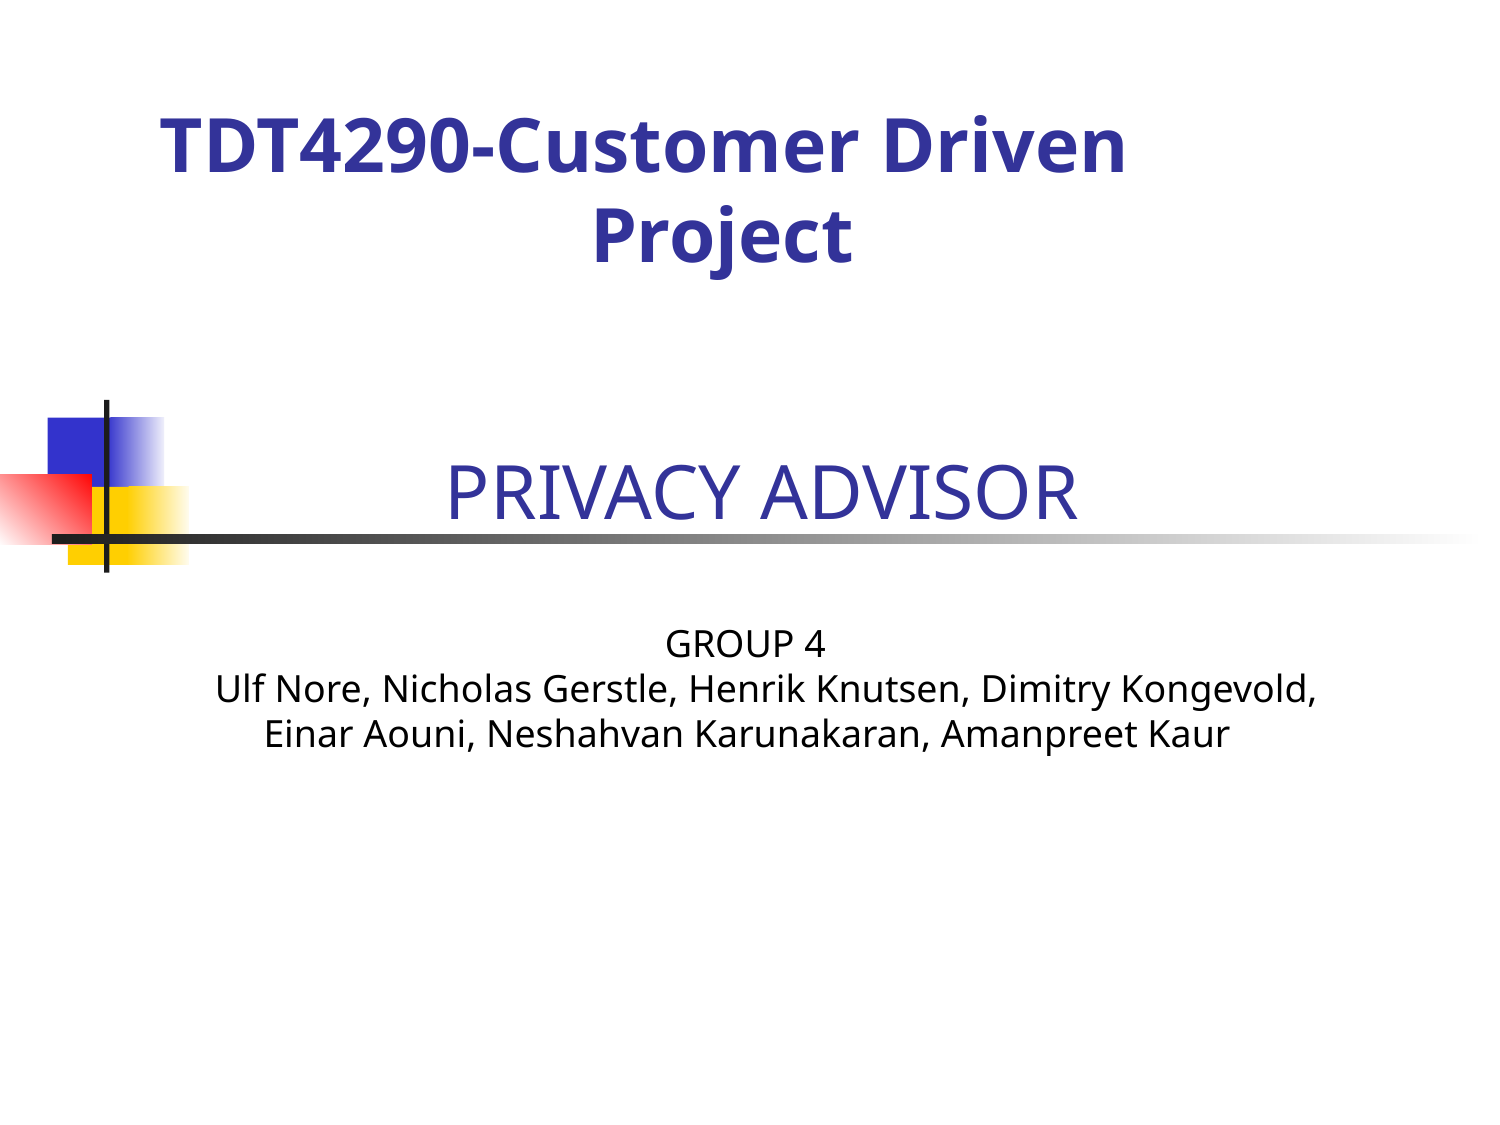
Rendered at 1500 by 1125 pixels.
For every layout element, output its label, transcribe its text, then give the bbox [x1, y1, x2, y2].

text_box GROUP 4 Ulf Nore, Nicholas Gerstle, Henrik Knutsen, Dimitry Kongevold, Einar Aouni, Neshahvan Karunakaran, Amanpreet Kaur [199, 612, 1463, 763]
subtitle PRIVACY ADVISOR [99, 437, 1426, 726]
title TDT4290-Customer Driven Project [124, 49, 1401, 286]
